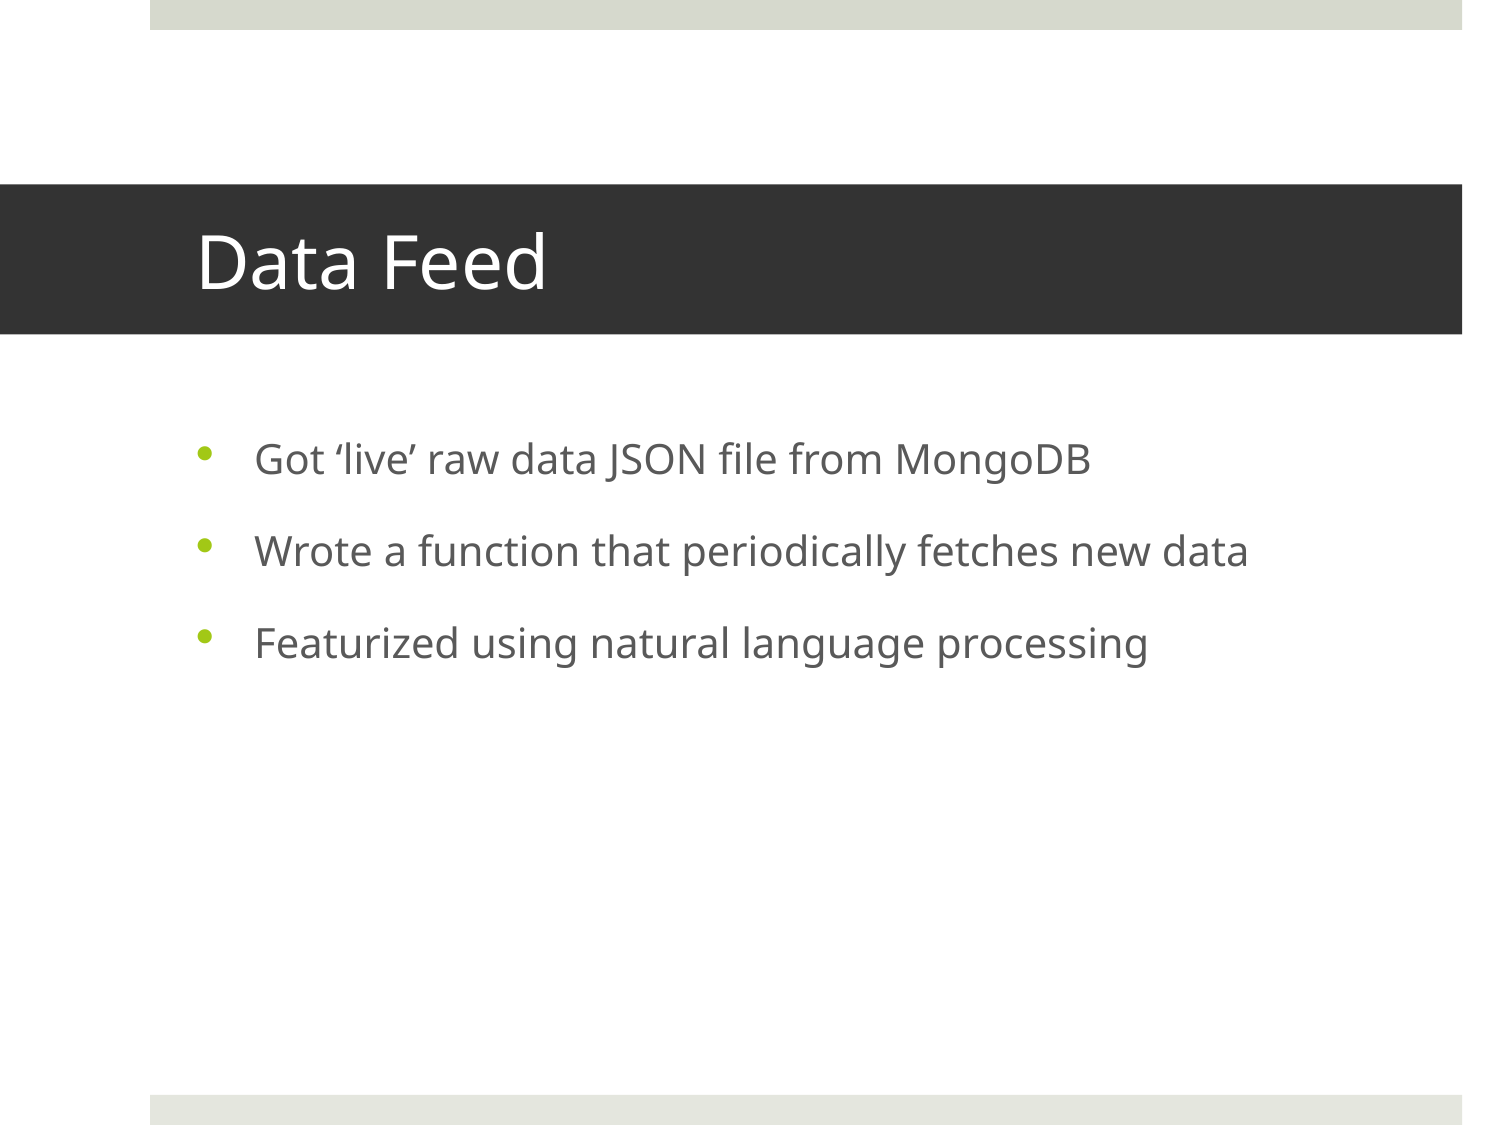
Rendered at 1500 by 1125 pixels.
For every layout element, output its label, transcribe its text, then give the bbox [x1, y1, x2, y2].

title Data Feed [0, 184, 1463, 335]
list Got ‘live’ raw data JSON file from MongoDB Wrote a function that periodically fetches new data Featurized using natural language processing [182, 425, 1432, 1028]
